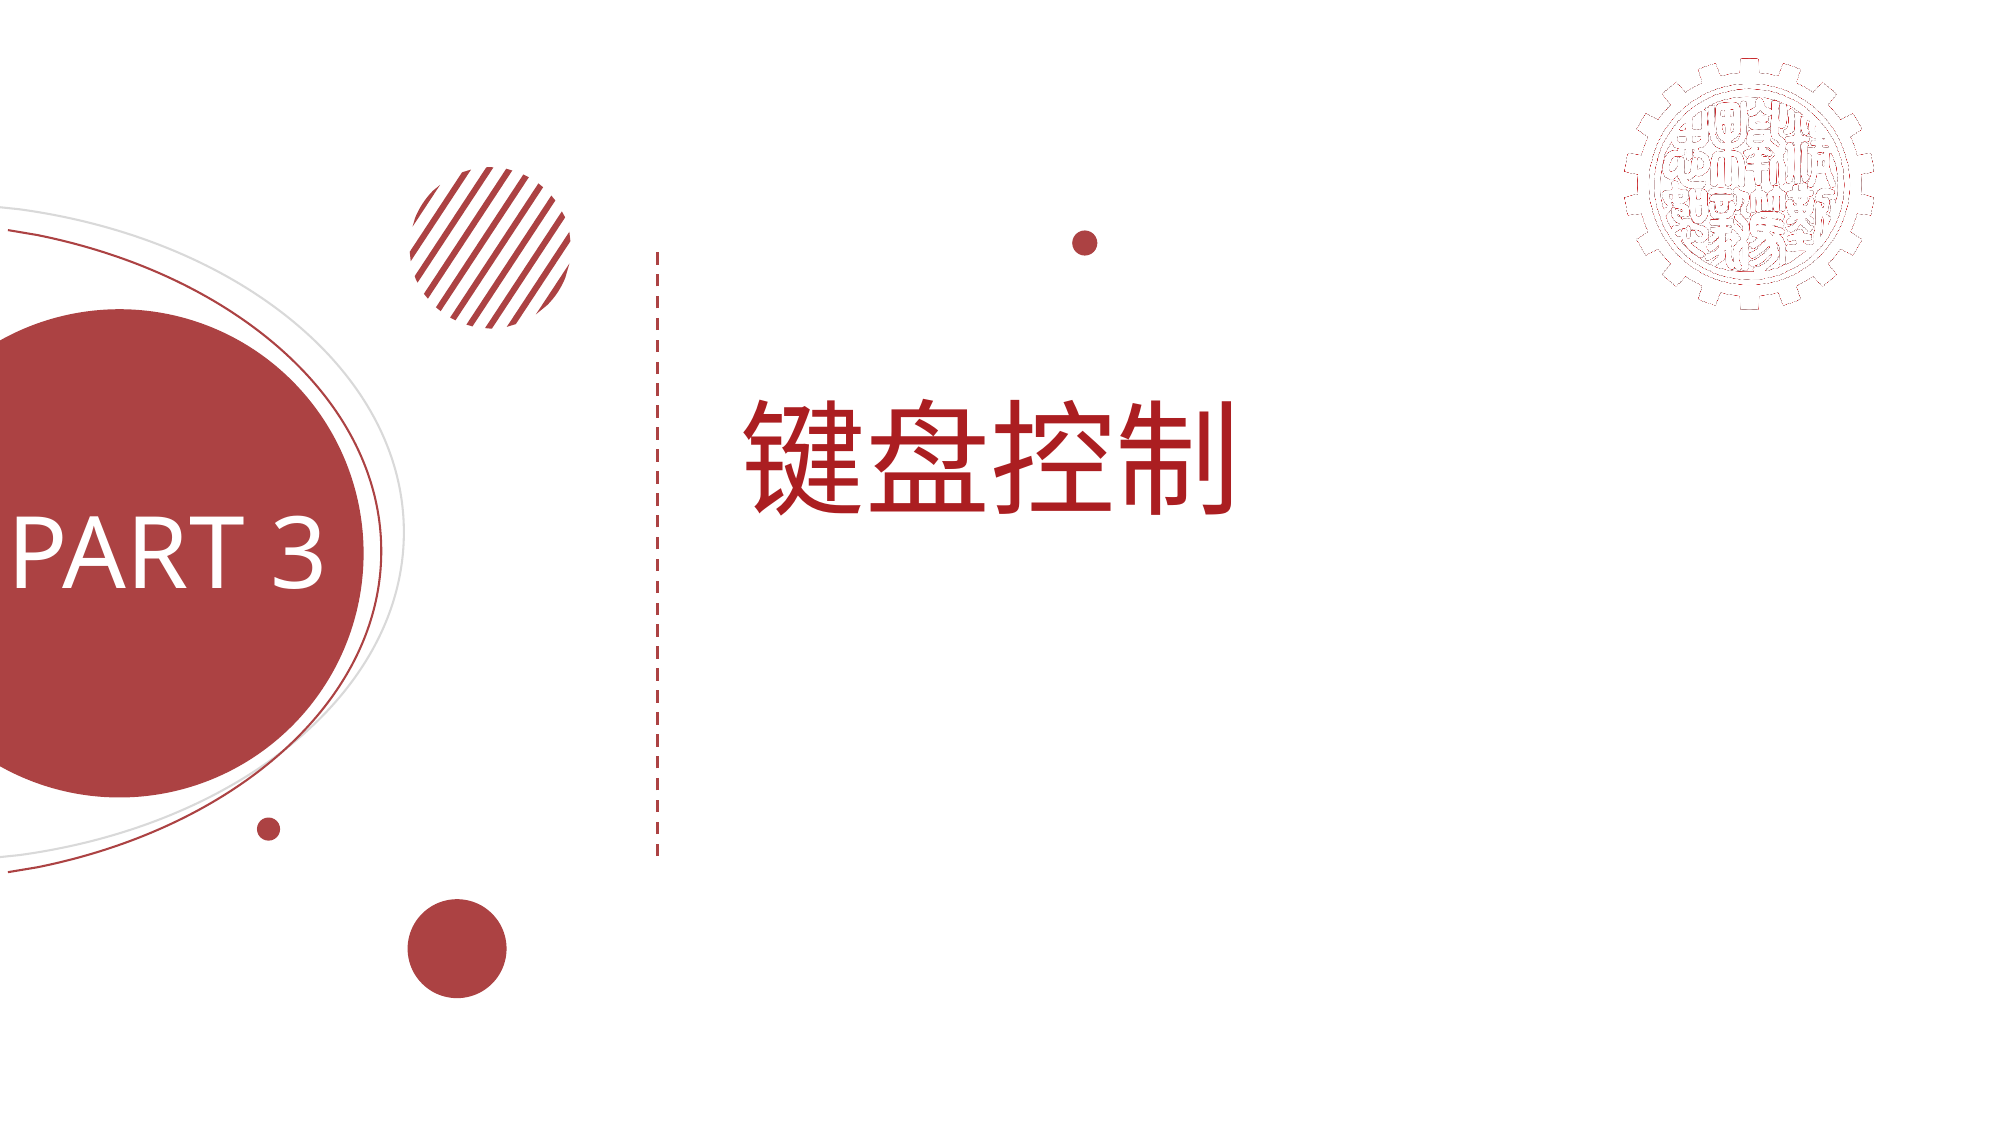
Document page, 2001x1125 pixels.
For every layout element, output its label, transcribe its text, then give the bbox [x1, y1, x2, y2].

text_box [408, 167, 474, 265]
text_box [504, 228, 572, 329]
picture [1624, 58, 1874, 310]
text_box 键盘控制 [725, 373, 1256, 538]
text_box [413, 165, 496, 285]
text_box [422, 167, 514, 301]
text_box [1071, 229, 1099, 257]
text_box [406, 898, 508, 1000]
text_box [448, 181, 545, 322]
text_box [434, 173, 531, 313]
text_box [464, 193, 557, 328]
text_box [0, 205, 404, 873]
text_box [483, 209, 567, 330]
